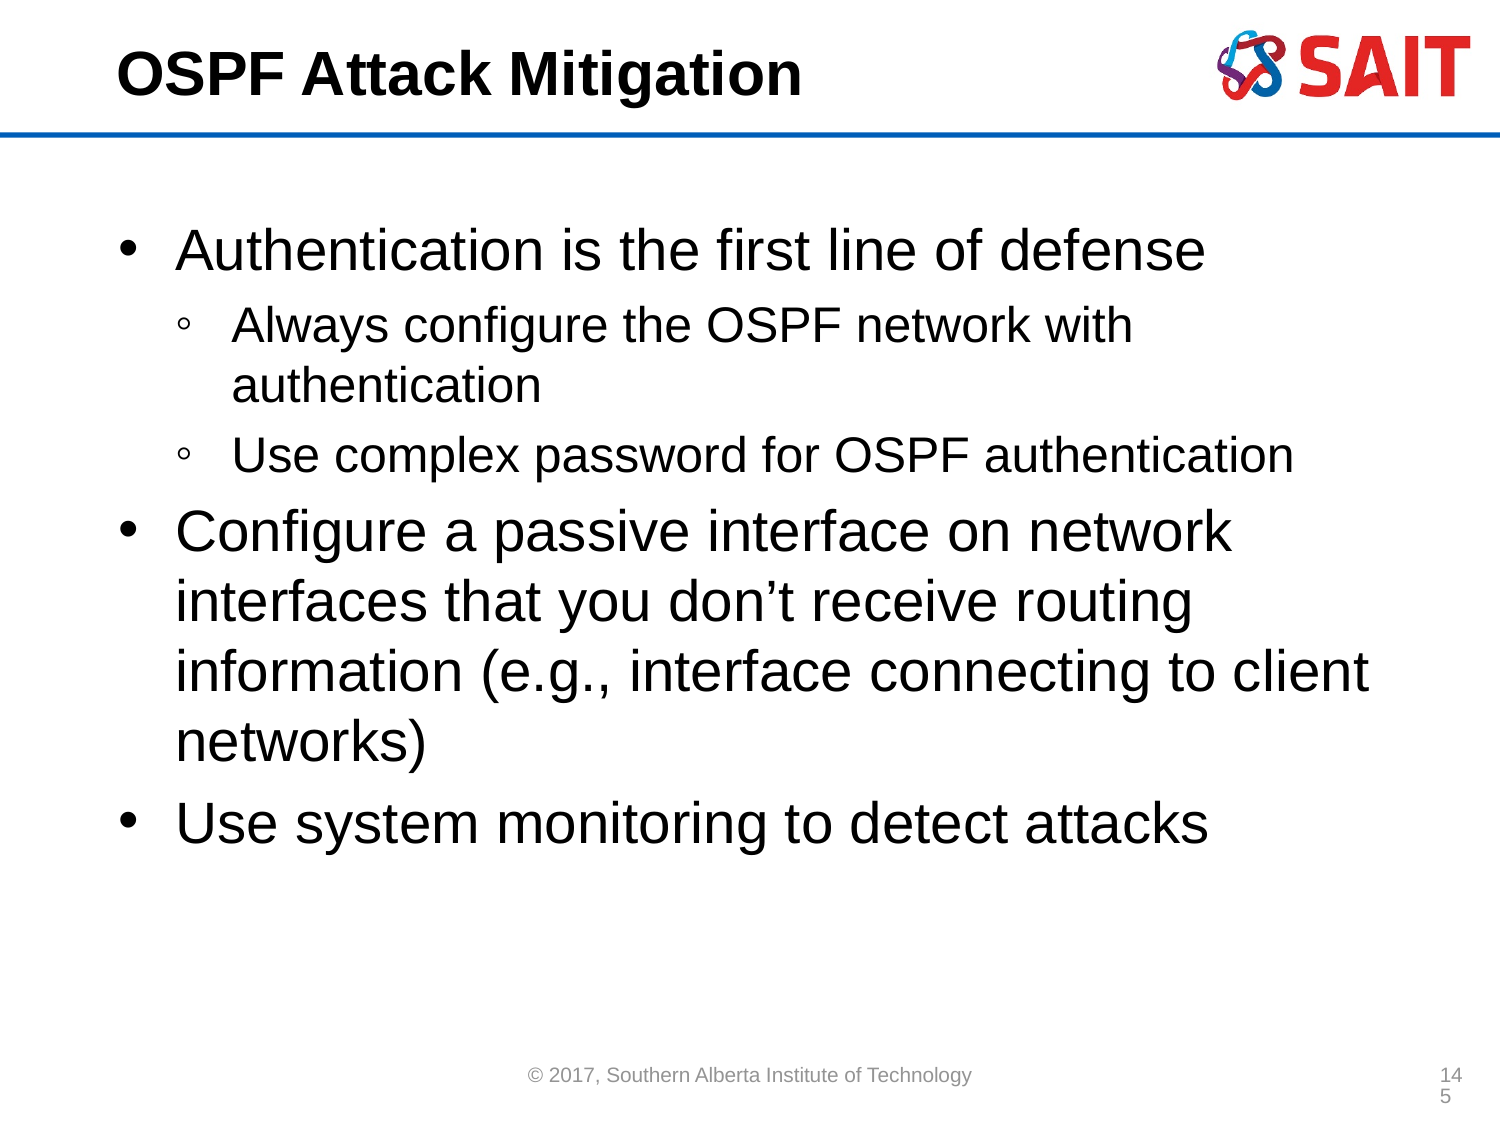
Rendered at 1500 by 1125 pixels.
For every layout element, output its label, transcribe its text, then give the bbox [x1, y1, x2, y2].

title OSPF Attack Mitigation [101, 25, 1200, 129]
list Authentication is the first line of defense Always configure the OSPF network with authentication Use complex password for OSPF authentication Configure a passive interface on network interfaces that you don’t receive routing information (e.g., interface connecting to client networks) Use system monitoring to detect attacks [104, 204, 1391, 1020]
picture [1187, 0, 1500, 130]
